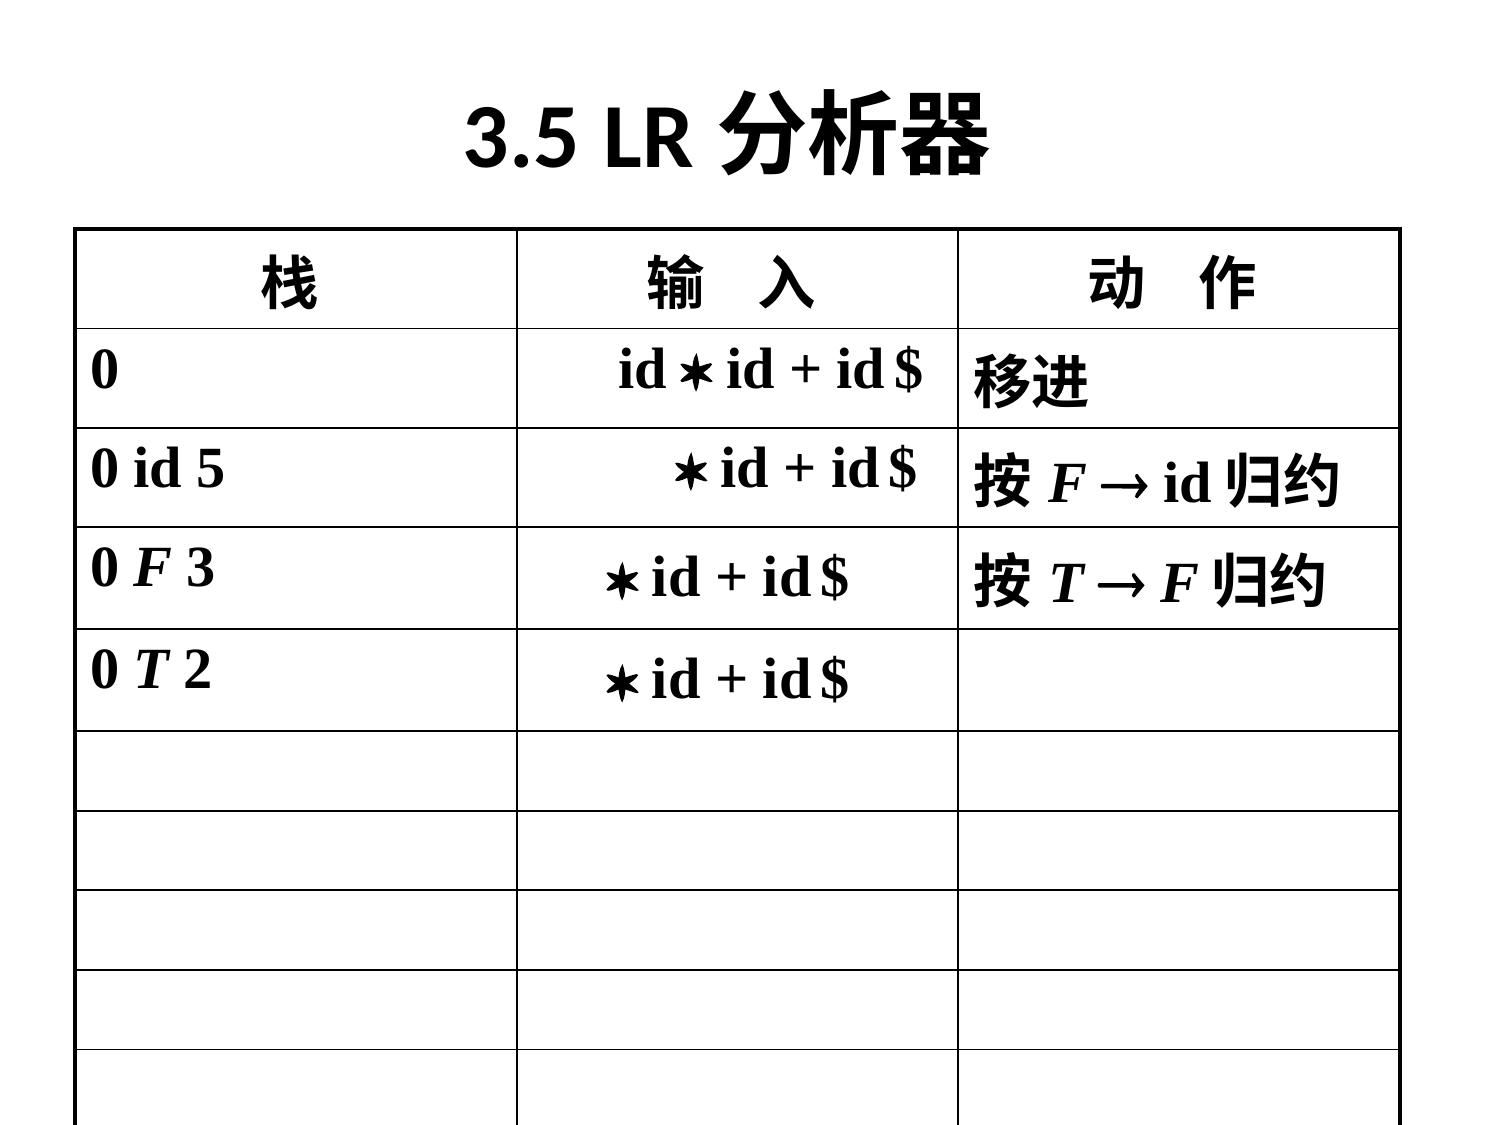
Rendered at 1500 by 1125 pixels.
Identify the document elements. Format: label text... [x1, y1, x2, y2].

table_cell [518, 971, 957, 1049]
table_cell  id + id $ [518, 630, 957, 730]
table_cell 0 id 5 [77, 429, 516, 526]
table_cell 0 F 3 [77, 528, 516, 628]
table_header 动 作 [959, 231, 1398, 328]
table_cell 0 T 2 [77, 630, 516, 730]
table_cell [518, 1050, 957, 1125]
table_cell [518, 812, 957, 889]
table_cell [959, 812, 1398, 889]
table_cell 移进 [959, 329, 1398, 427]
table_cell [959, 1050, 1398, 1125]
table_cell  id + id $ [518, 429, 957, 526]
table_cell [77, 732, 516, 810]
table_cell [959, 891, 1398, 969]
table_cell 0 [77, 329, 516, 427]
table_cell 按T  F归约 [959, 528, 1398, 628]
title 3.5 LR分析器 [99, 37, 1375, 225]
table_cell  id + id $ [518, 528, 957, 628]
table_cell [518, 891, 957, 969]
table_cell [77, 1050, 516, 1125]
table_cell [518, 732, 957, 810]
table_cell id  id + id $ [518, 329, 957, 427]
table_cell [77, 971, 516, 1049]
table_cell [77, 891, 516, 969]
table_header 输 入 [518, 231, 957, 328]
table_cell 按F  id归约 [959, 429, 1398, 526]
table_cell [959, 630, 1398, 730]
table_header 栈 [77, 231, 516, 328]
table_cell [959, 971, 1398, 1049]
table_cell [77, 812, 516, 889]
table_cell [959, 732, 1398, 810]
